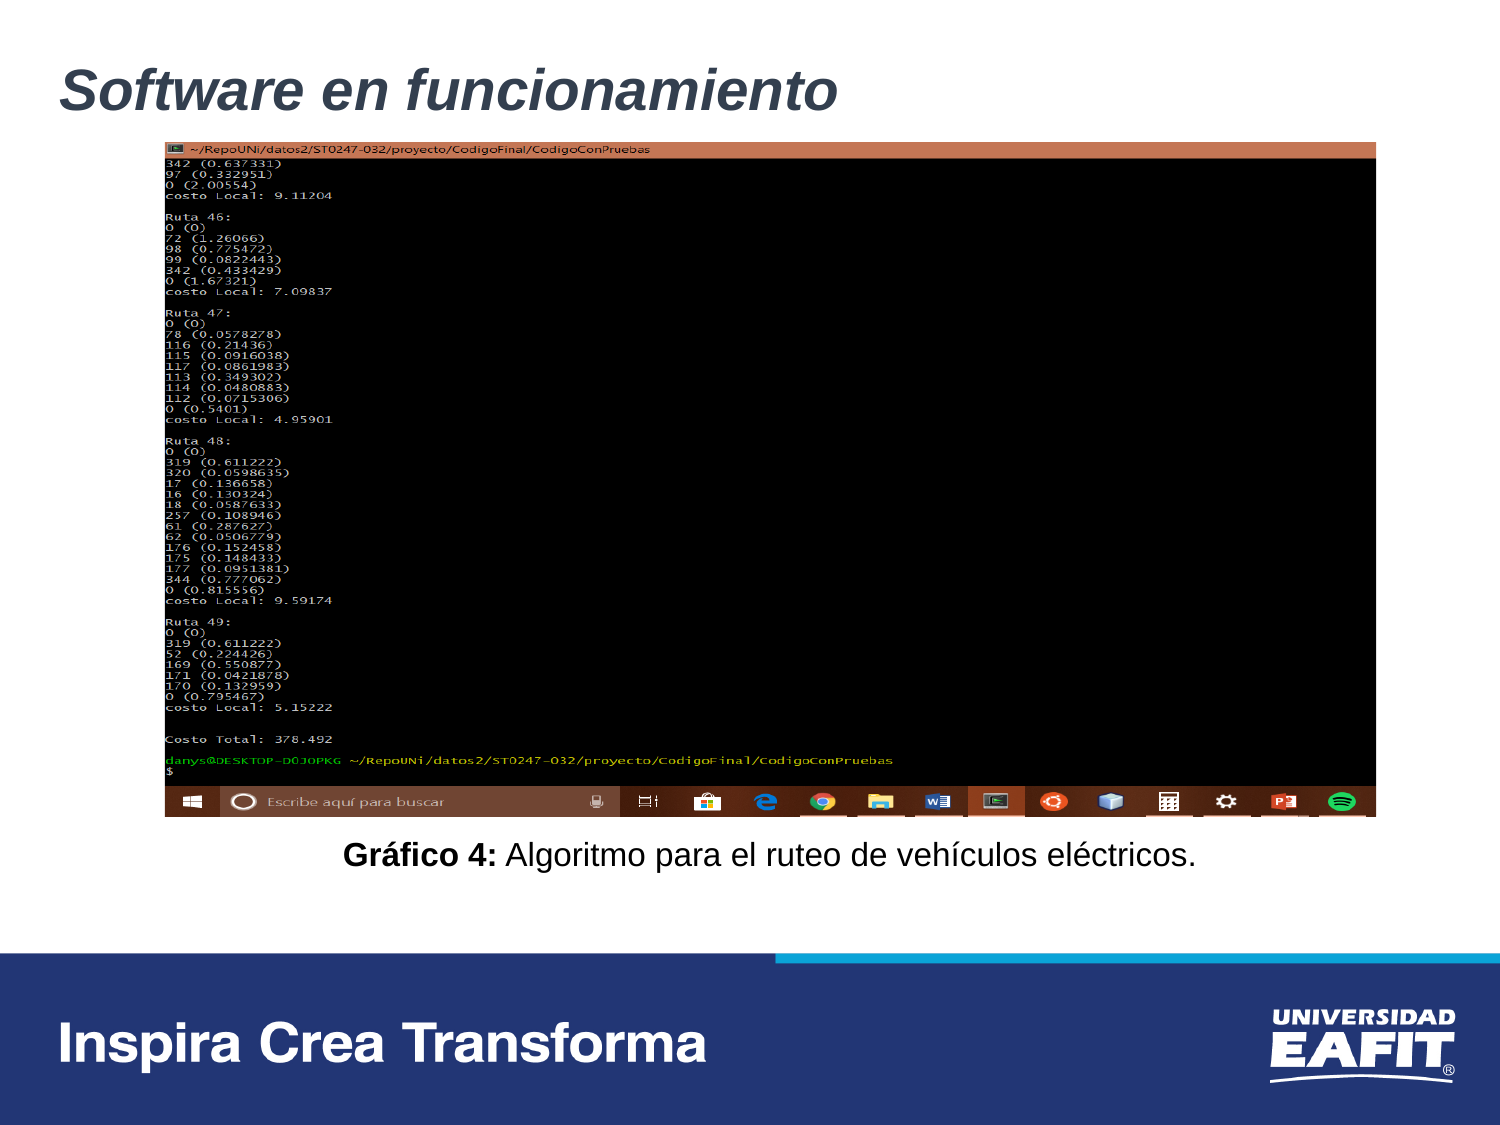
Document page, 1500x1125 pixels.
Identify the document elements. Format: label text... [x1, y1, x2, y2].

text_box Gráfico 4: Algoritmo para el ruteo de vehículos eléctricos. [193, 825, 1348, 901]
text_box Software en funcionamiento [44, 41, 1339, 143]
picture [0, 0, 1500, 1125]
